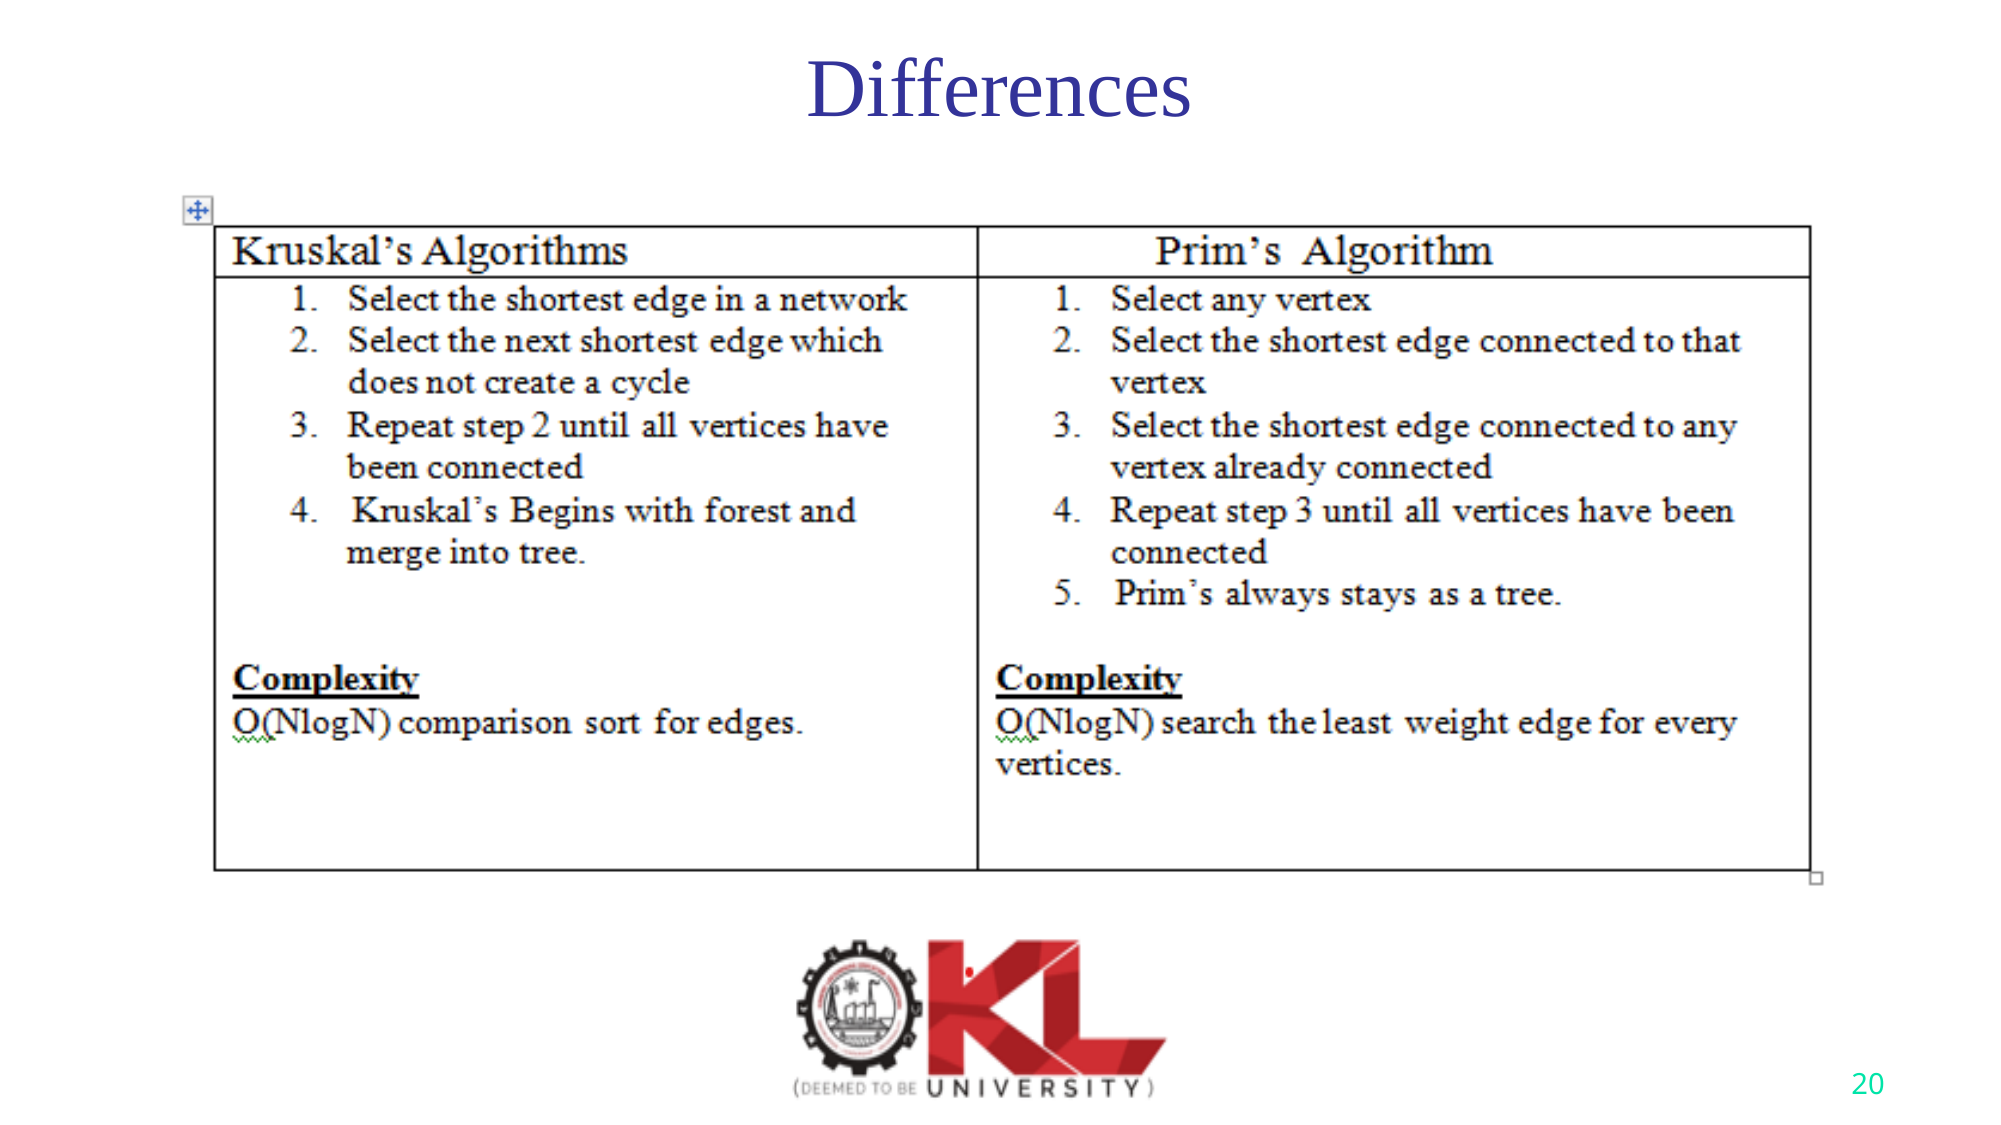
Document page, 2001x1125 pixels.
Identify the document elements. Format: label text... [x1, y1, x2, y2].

title Differences [99, 45, 1900, 141]
slide_number 20 [1483, 1037, 1901, 1113]
picture [760, 918, 1240, 1113]
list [151, 164, 1849, 895]
